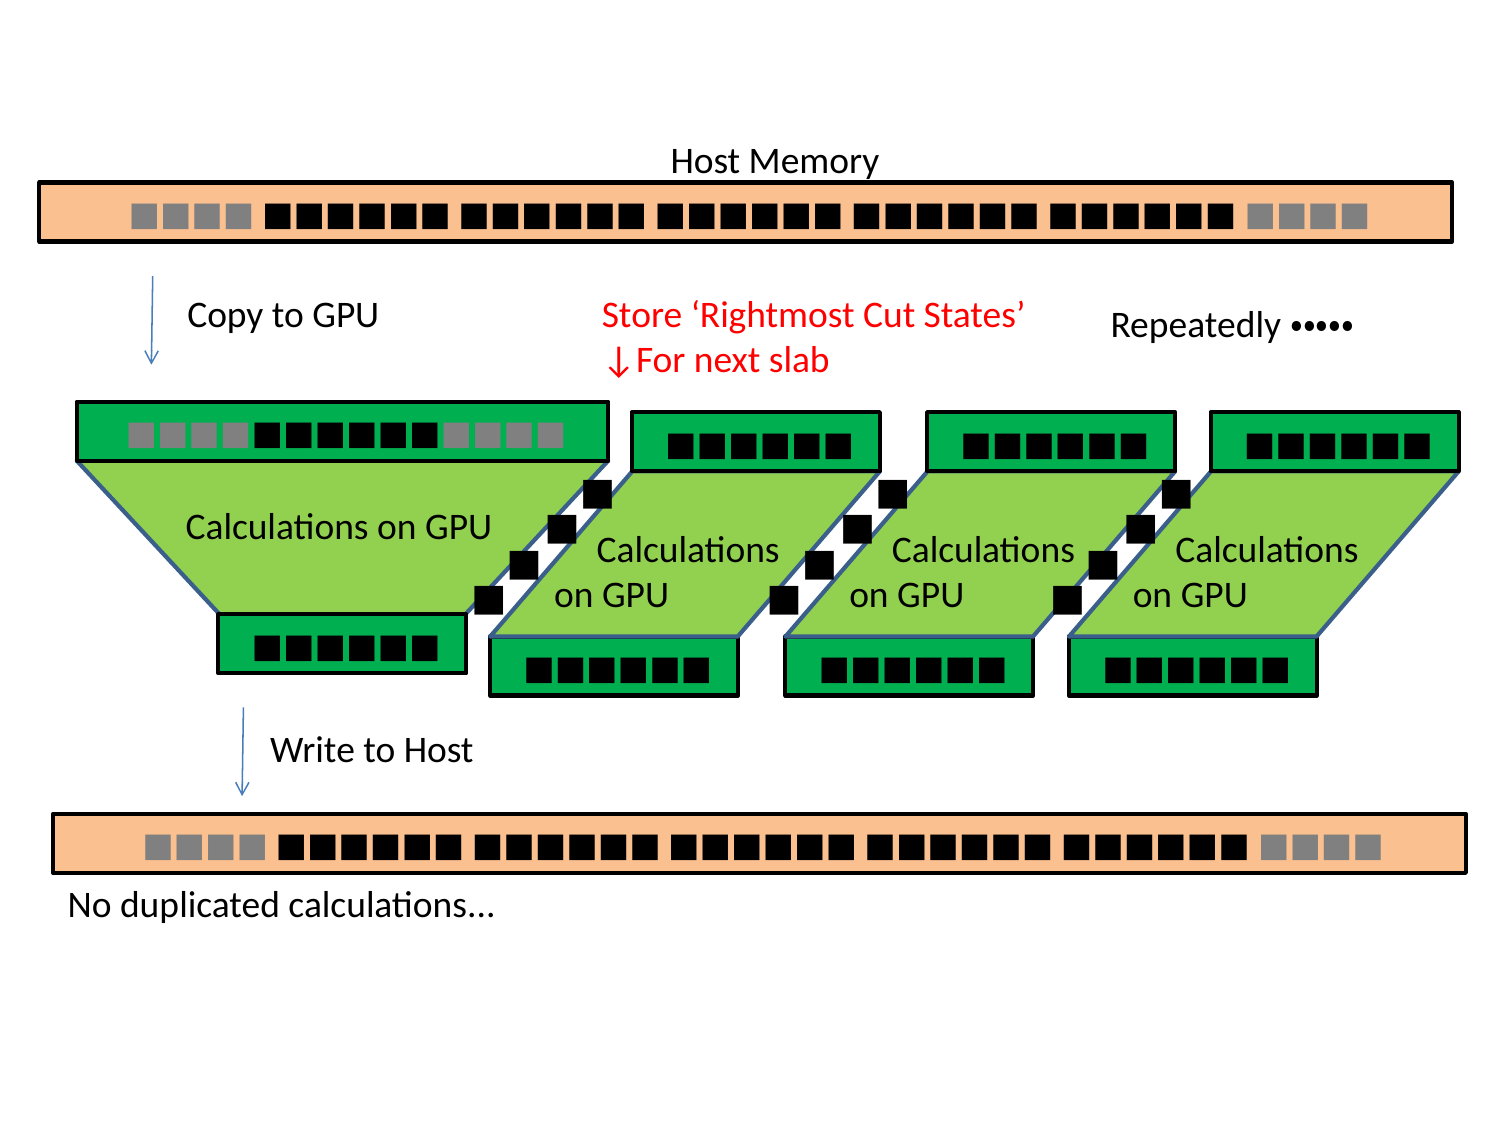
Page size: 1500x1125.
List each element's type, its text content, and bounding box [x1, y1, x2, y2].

text_box Host Memory [655, 128, 895, 189]
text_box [1033, 411, 1459, 696]
text_box ■■■■ ■■■■■■ ■■■■■■ ■■■■■■ ■■■■■■ ■■■■■■ ■■■■ [37, 180, 1454, 244]
text_box ■■■■ ■■■■■■ ■■■■■■ ■■■■■■ ■■■■■■ ■■■■■■ ■■■■ [51, 812, 1468, 875]
text_box No duplicated calculations... [53, 872, 1199, 933]
text_box Write to Host [255, 717, 489, 778]
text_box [454, 411, 748, 696]
text_box Repeatedly・・・・・ [1095, 292, 1370, 353]
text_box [749, 411, 1032, 696]
text_box Copy to GPU [172, 282, 395, 342]
text_box Store ‘Rightmost Cut States’ ↓For next slab [587, 282, 1041, 388]
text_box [76, 401, 609, 674]
